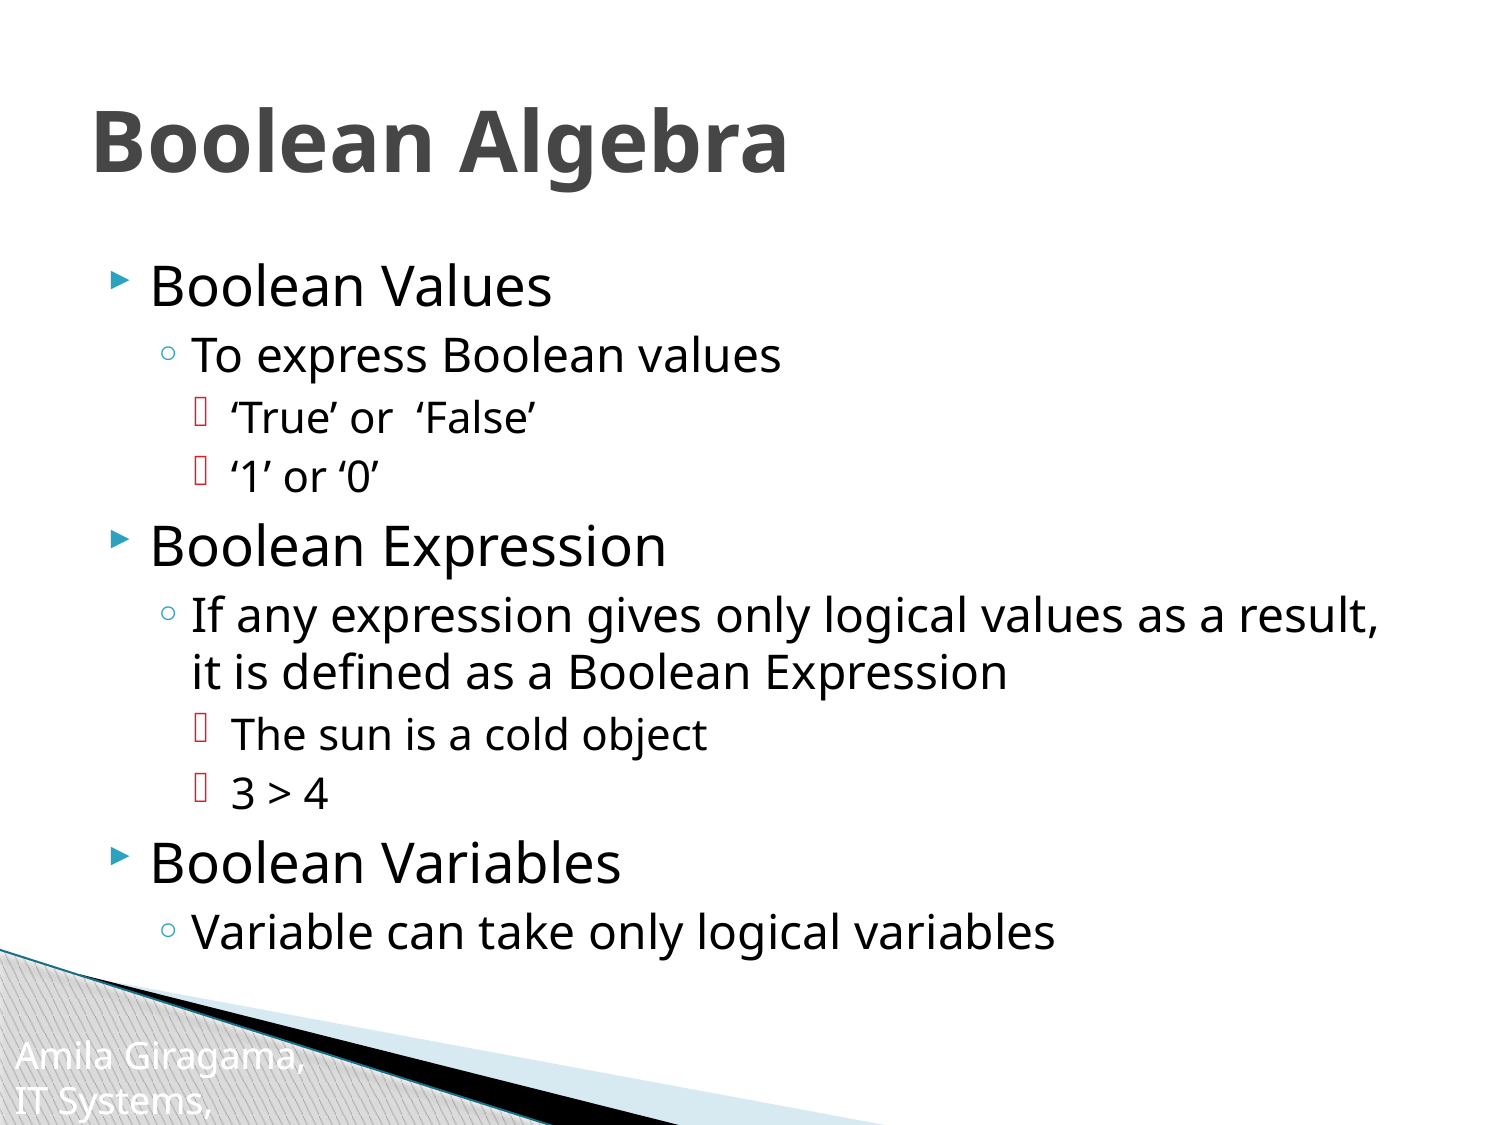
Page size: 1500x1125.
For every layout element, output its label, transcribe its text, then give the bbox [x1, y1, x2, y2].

title Boolean Algebra [75, 45, 1425, 233]
list Boolean Values To express Boolean values ‘True’ or ‘False’ ‘1’ or ‘0’ Boolean Expression If any expression gives only logical values as a result, it is defined as a Boolean Expression The sun is a cold object 3 > 4 Boolean Variables Variable can take only logical variables [75, 243, 1425, 986]
